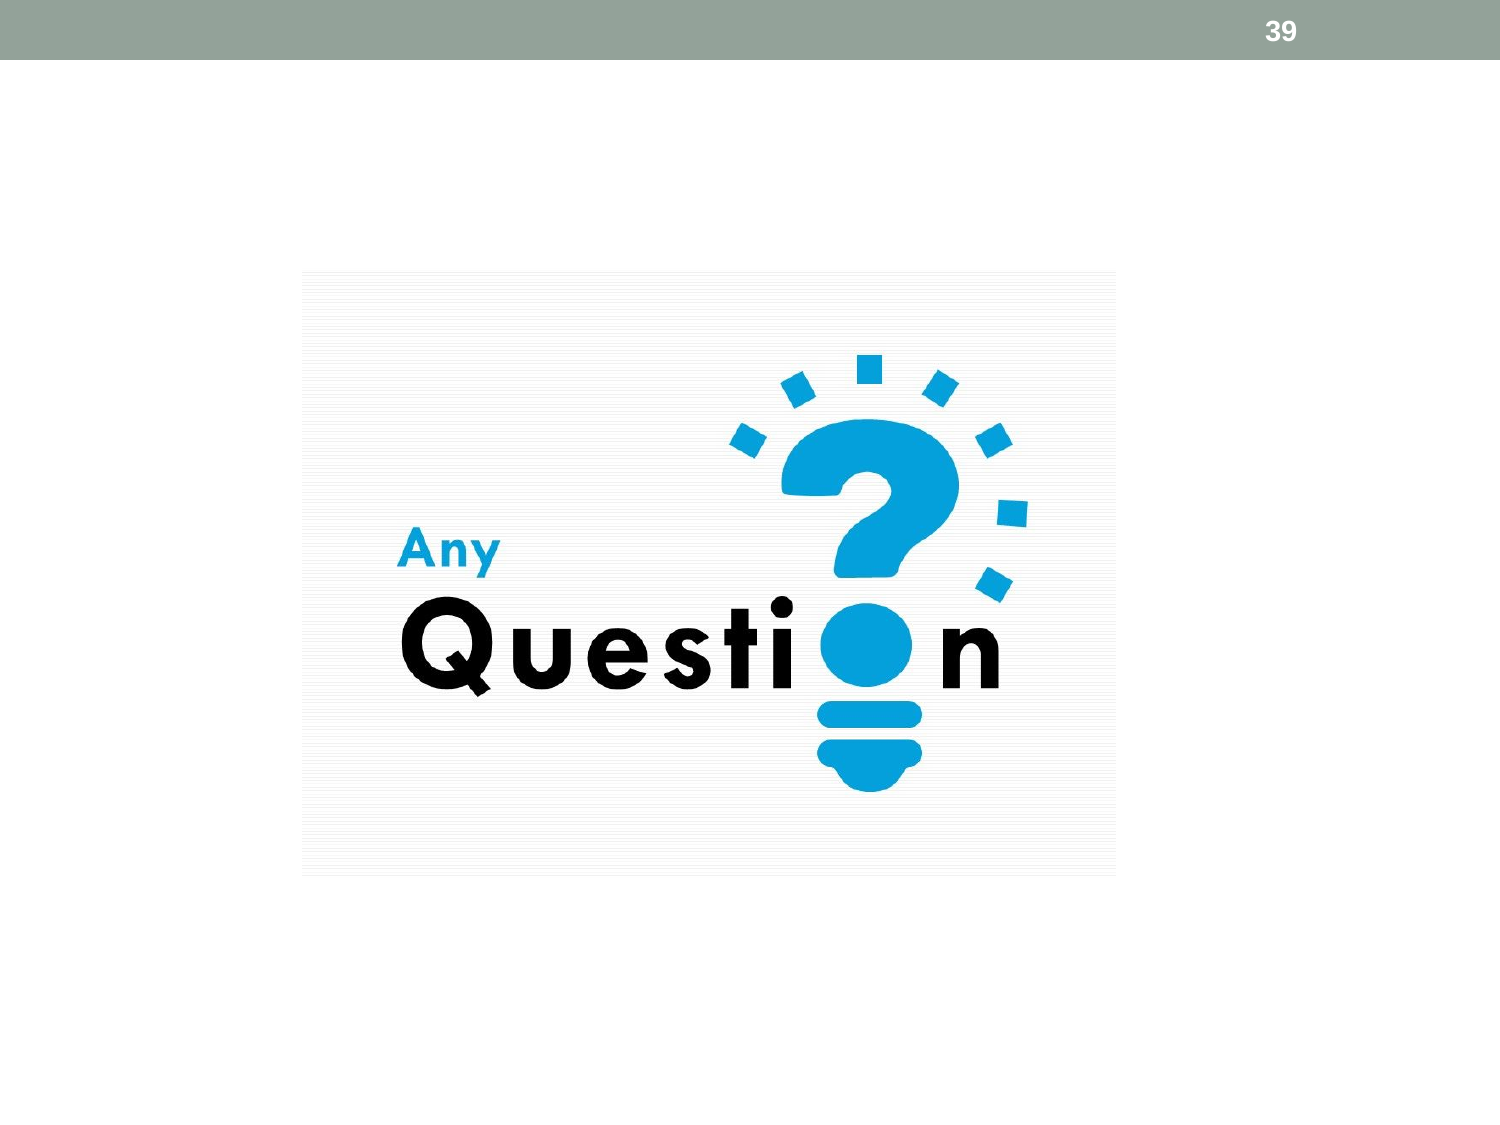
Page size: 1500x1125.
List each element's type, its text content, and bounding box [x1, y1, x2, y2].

picture [302, 268, 1116, 879]
slide_number 39 [1250, 3, 1425, 57]
